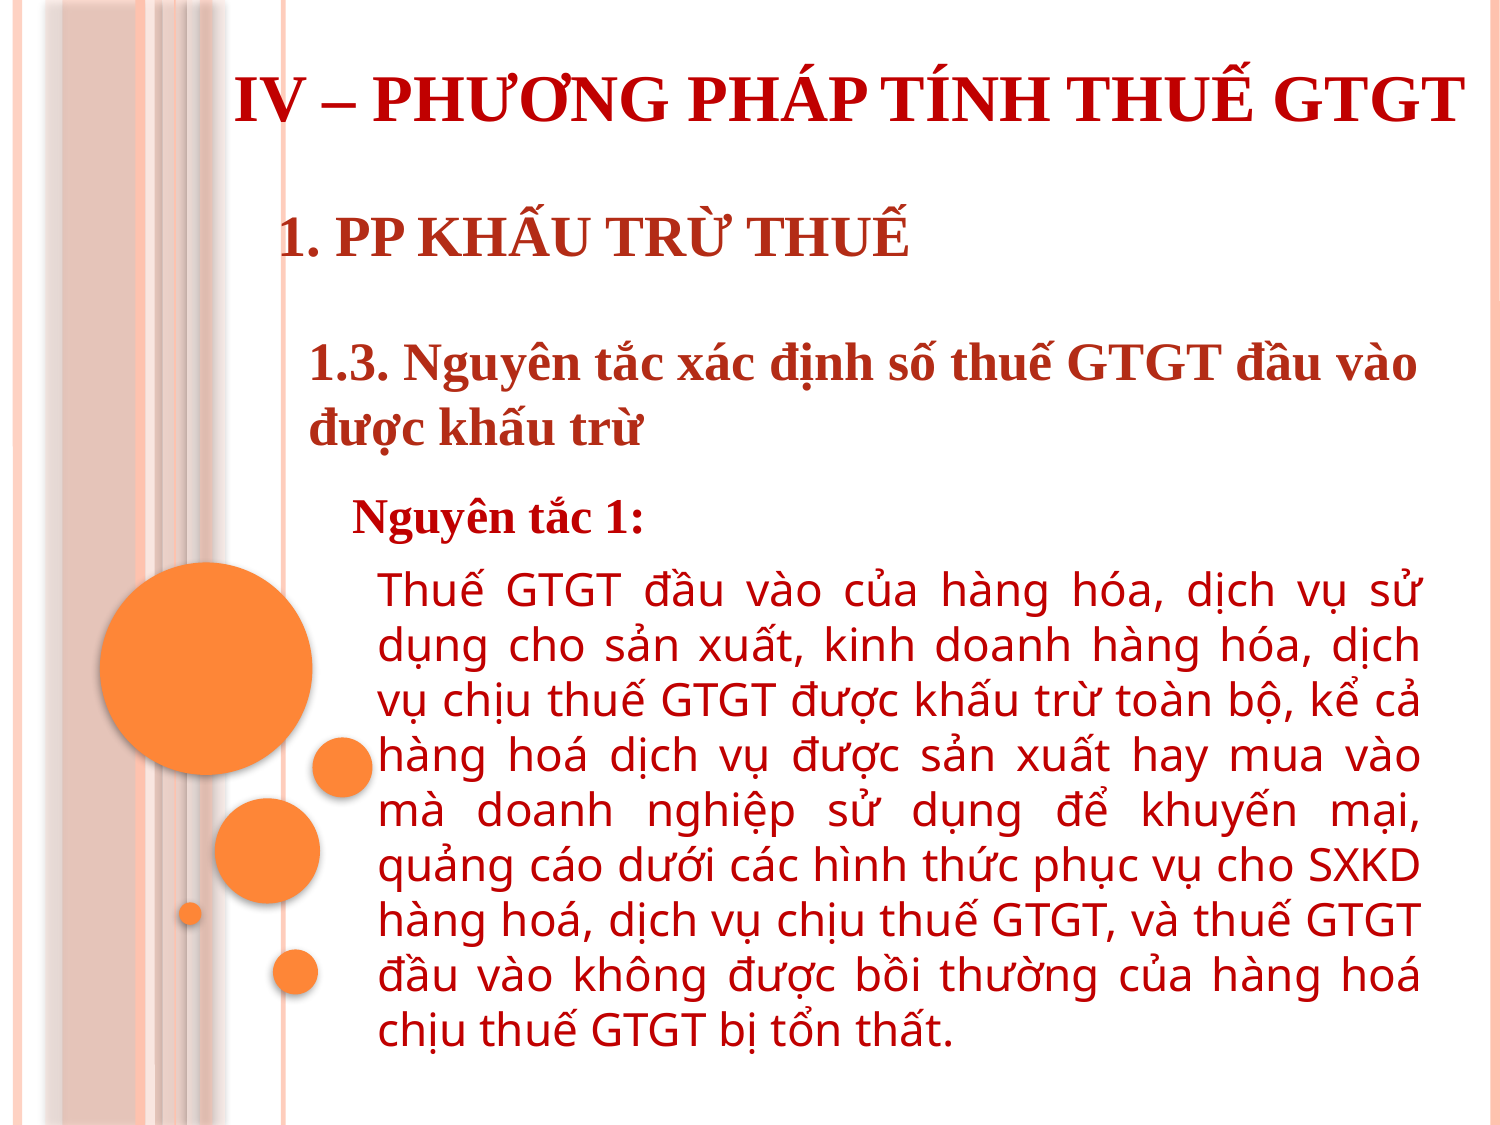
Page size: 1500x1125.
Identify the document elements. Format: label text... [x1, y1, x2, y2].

text_box Thuế GTGT đầu vào của hàng hóa, dịch vụ sử dụng cho sản xuất, kinh doanh hàng hóa, dịch vụ chịu thuế GTGT được khấu trừ toàn bộ, kể cả hàng hoá dịch vụ được sản xuất hay mua vào mà doanh nghiệp sử dụng để khuyến mại, quảng cáo dưới các hình thức phục vụ cho SXKD hàng hoá, dịch vụ chịu thuế GTGT, và thuế GTGT đầu vào không được bồi thường của hàng hoá chịu thuế GTGT bị tổn thất. [362, 553, 1438, 1064]
text_box IV – PHƯƠNG PHÁP TÍNH THUẾ GTGT [212, 46, 1488, 142]
text_box 1.3. Nguyên tắc xác định số thuế GTGT đầu vào được khấu trừ [293, 319, 1438, 464]
text_box Nguyên tắc 1: [337, 476, 1263, 552]
text_box 1. PP KHẤU TRỪ THUẾ [262, 190, 1388, 275]
